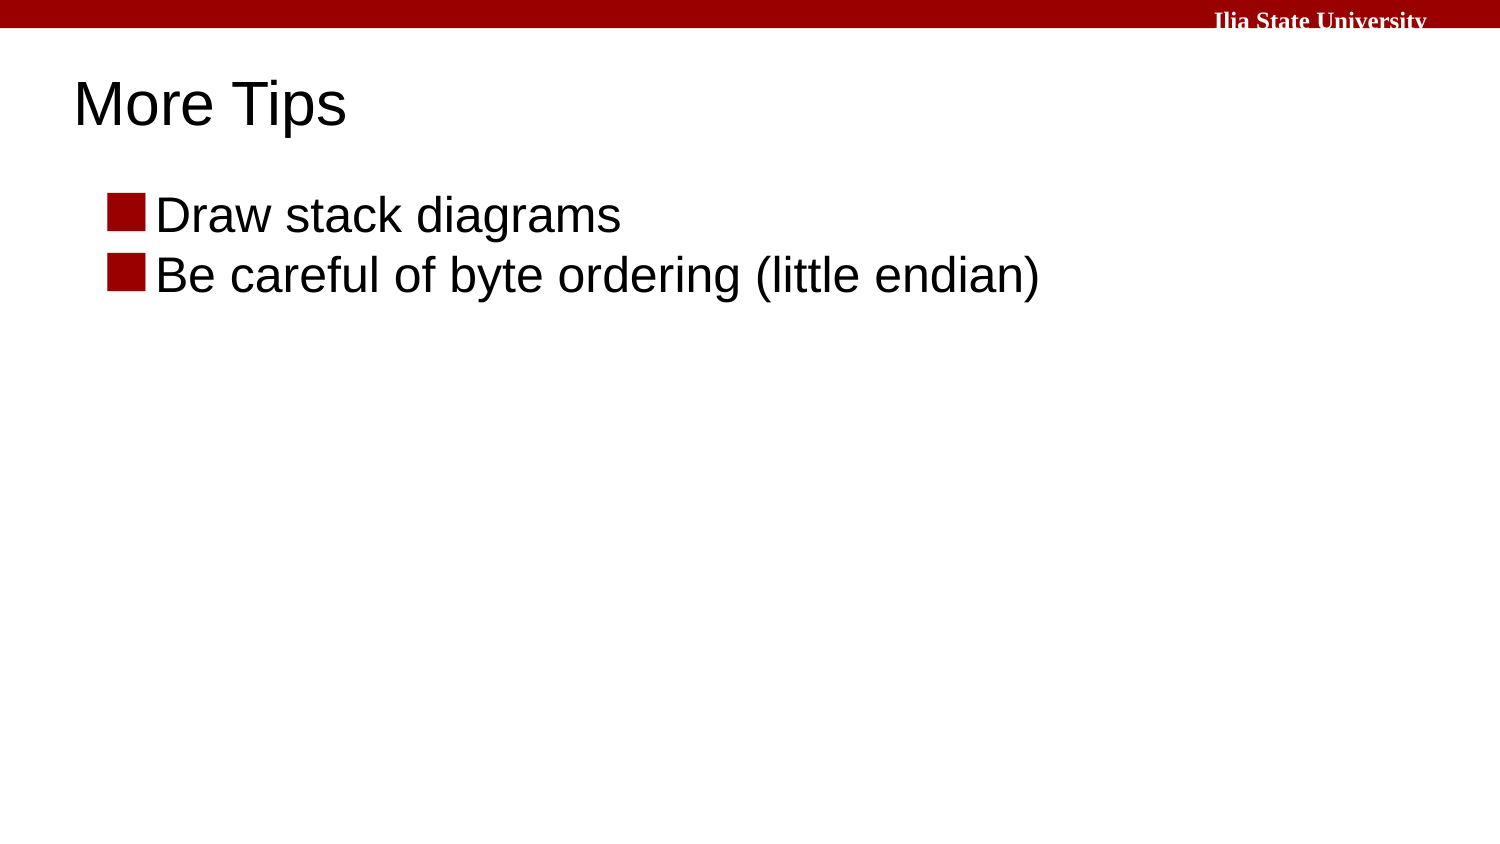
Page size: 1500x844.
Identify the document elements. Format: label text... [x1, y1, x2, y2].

list Draw stack diagrams Be careful of byte ordering (little endian) [65, 167, 1361, 780]
title More Tips [58, 53, 1304, 148]
